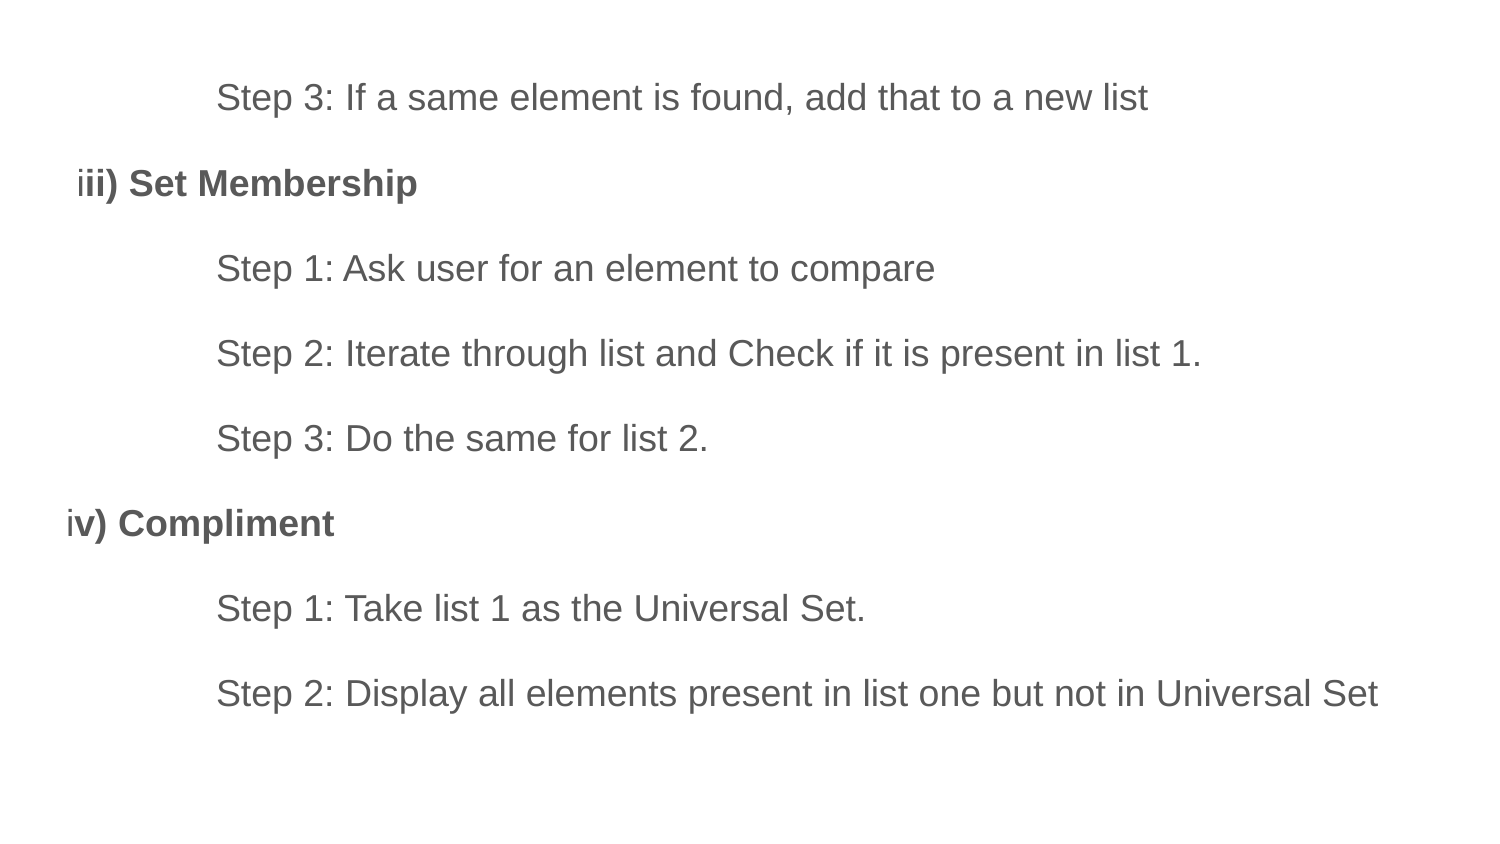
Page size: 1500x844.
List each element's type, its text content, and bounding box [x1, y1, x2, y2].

list Step 3: If a same element is found, add that to a new list iii) Set Membership Step 1: Ask user for an element to compare Step 2: Iterate through list and Check if it is present in list 1. Step 3: Do the same for list 2. iv) Compliment Step 1: Take list 1 as the Universal Set. Step 2: Display all elements present in list one but not in Universal Set [51, 51, 1449, 750]
